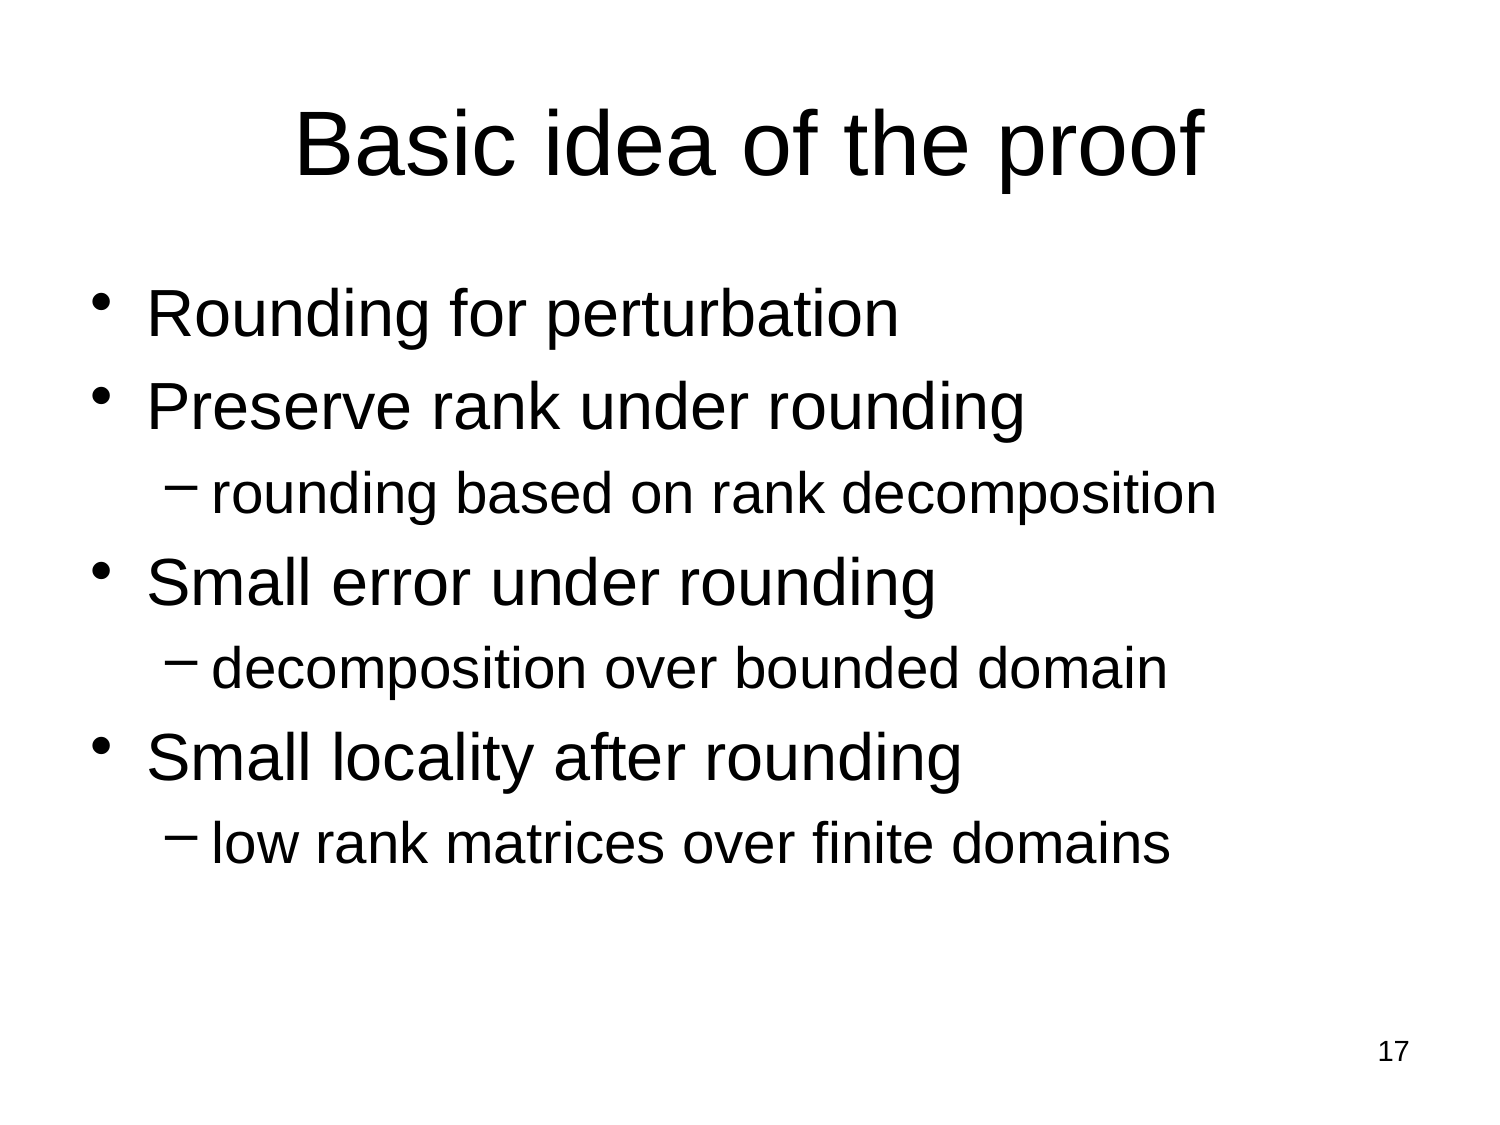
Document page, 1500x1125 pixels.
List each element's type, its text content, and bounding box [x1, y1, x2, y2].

title Basic idea of the proof [75, 45, 1425, 233]
slide_number 17 [1074, 1024, 1425, 1103]
list Rounding for perturbation Preserve rank under rounding rounding based on rank decomposition Small error under rounding decomposition over bounded domain Small locality after rounding low rank matrices over finite domains [75, 262, 1425, 1005]
